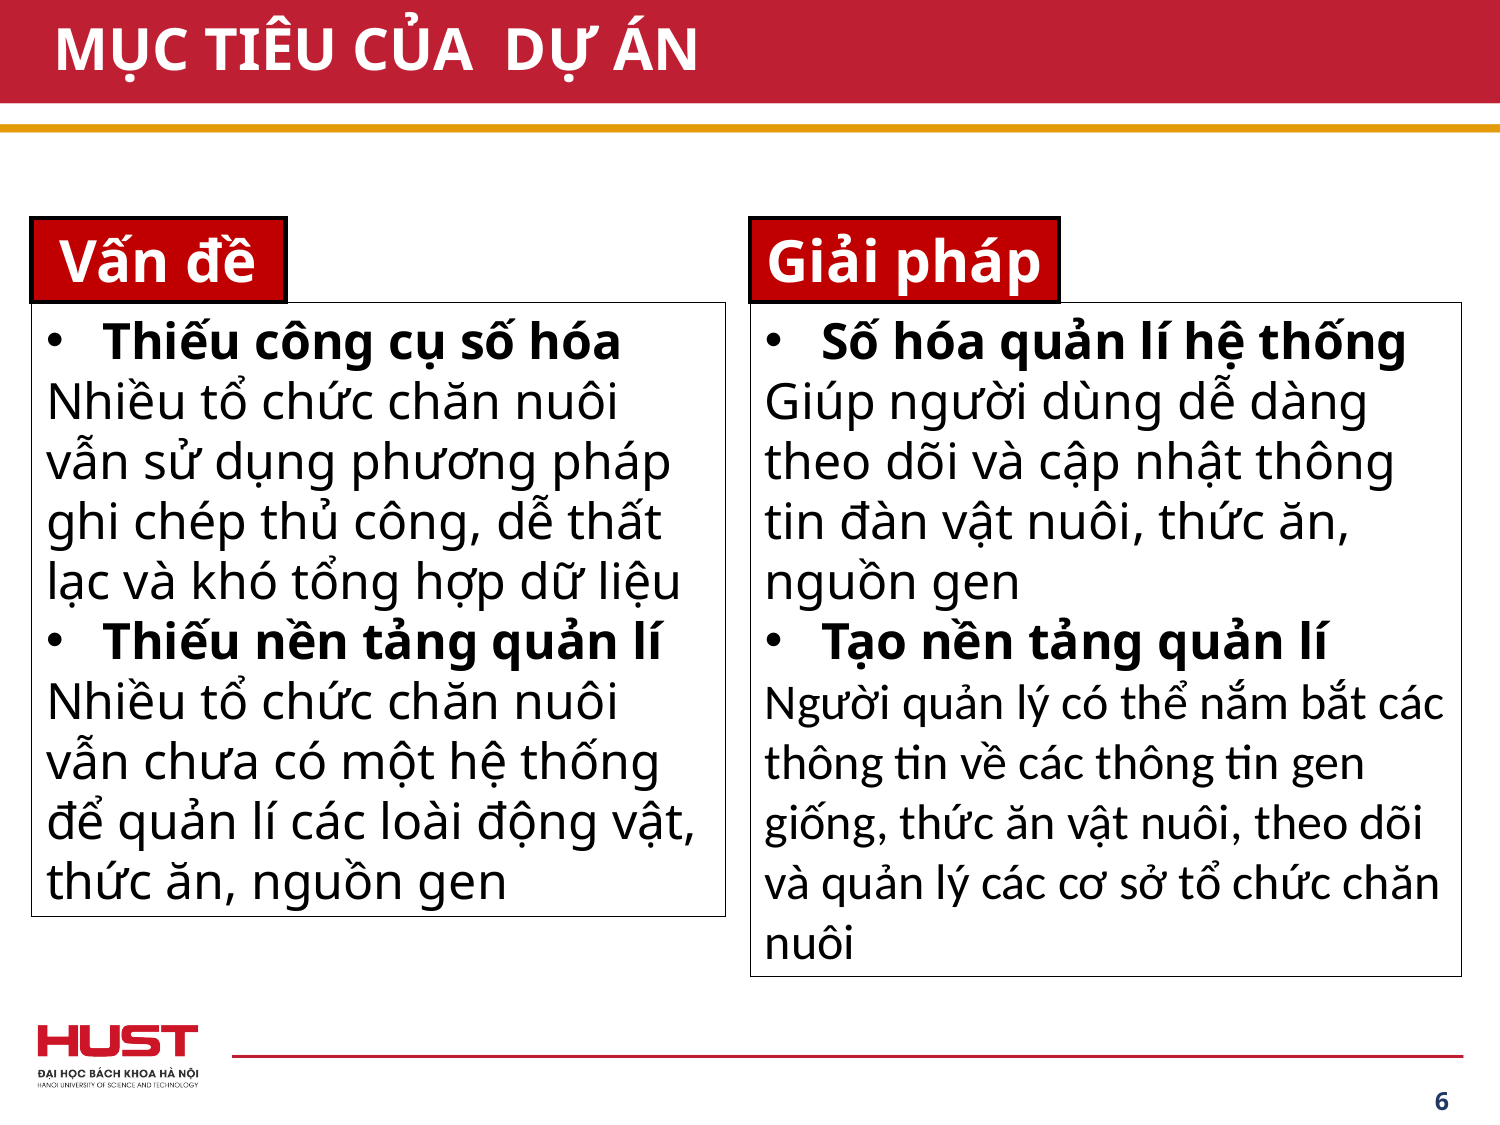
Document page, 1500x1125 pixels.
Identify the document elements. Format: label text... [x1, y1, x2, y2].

text_box Giải pháp [749, 217, 1060, 303]
slide_number 6 [1126, 1078, 1464, 1125]
picture [0, 0, 1500, 1125]
title MỤC TIÊU CỦA DỰ ÁN [38, 12, 1462, 87]
text_box Thiếu công cụ số hóa Nhiều tổ chức chăn nuôi vẫn sử dụng phương pháp ghi chép thủ công, dễ thất lạc và khó tổng hợp dữ liệu Thiếu nền tảng quản lí Nhiều tổ chức chăn nuôi vẫn chưa có một hệ thống để quản lí các loài động vật, thức ăn, nguồn gen [31, 302, 726, 917]
text_box Vấn đề [30, 217, 287, 303]
text_box Số hóa quản lí hệ thống Giúp người dùng dễ dàng theo dõi và cập nhật thông tin đàn vật nuôi, thức ăn, nguồn gen Tạo nền tảng quản lí Người quản lý có thể nắm bắt các thông tin về các thông tin gen giống, thức ăn vật nuôi, theo dõi và quản lý các cơ sở tổ chức chăn nuôi [750, 302, 1462, 977]
